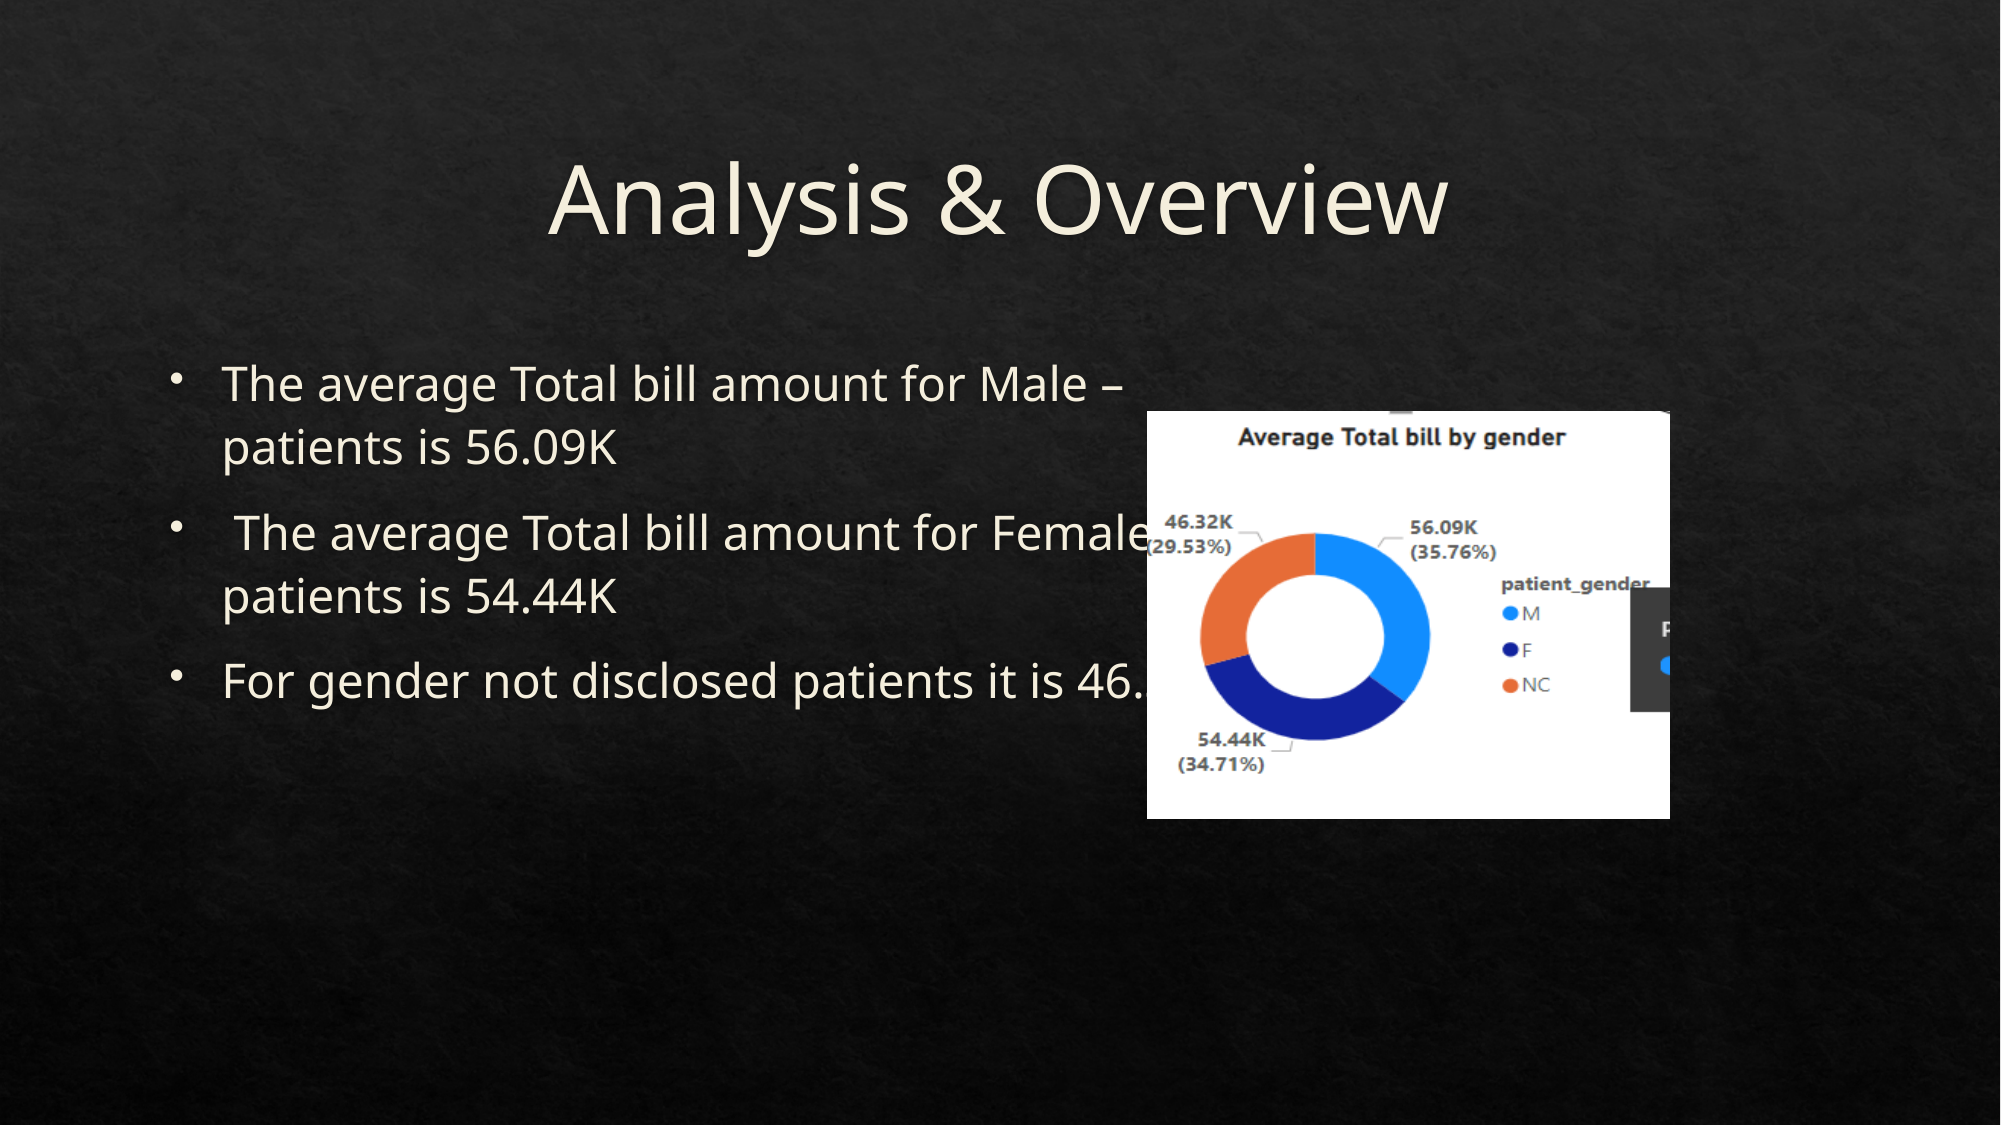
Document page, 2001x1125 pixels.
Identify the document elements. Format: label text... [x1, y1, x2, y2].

picture [1147, 411, 1670, 820]
title Analysis & Overview [149, 99, 1849, 307]
list The average Total bill amount for Male – patients is 56.09K The average Total bill amount for Female – patients is 54.44K For gender not disclosed patients it is 46.32K [149, 340, 1849, 950]
